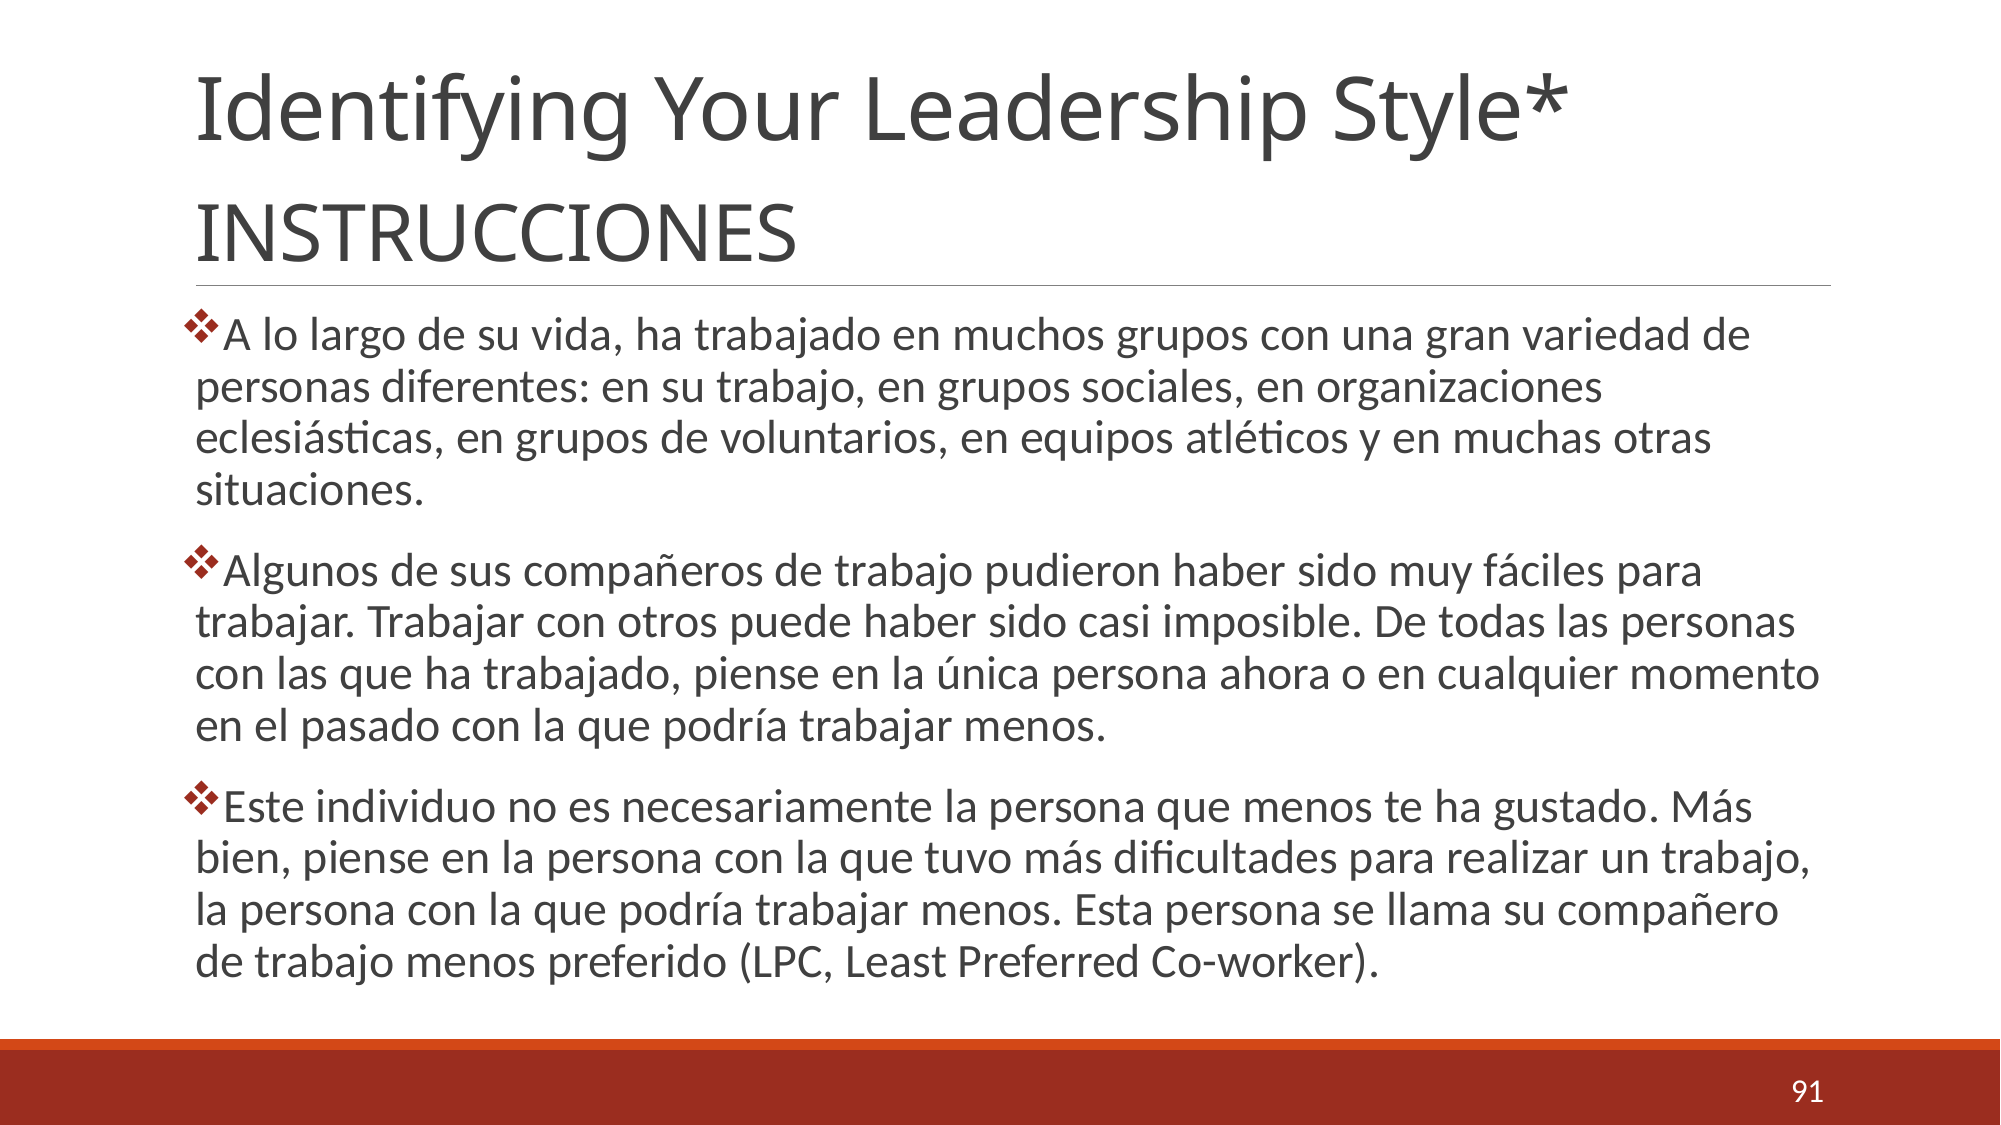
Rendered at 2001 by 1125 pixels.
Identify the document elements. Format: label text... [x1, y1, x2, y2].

slide_number 91 [1624, 1059, 1840, 1120]
list A lo largo de su vida, ha trabajado en muchos grupos con una gran variedad de personas diferentes: en su trabajo, en grupos sociales, en organizaciones eclesiásticas, en grupos de voluntarios, en equipos atléticos y en muchas otras situaciones. Algunos de sus compañeros de trabajo pudieron haber sido muy fáciles para trabajar. Trabajar con otros puede haber sido casi imposible. De todas las personas con las que ha trabajado, piense en la única persona ahora o en cualquier momento en el pasado con la que podría trabajar menos. Este individuo no es necesariamente la persona que menos te ha gustado. Más bien, piense en la persona con la que tuvo más dificultades para realizar un trabajo, la persona con la que podría trabajar menos. Esta persona se llama su compañero de trabajo menos preferido (LPC, Least Preferred Co-worker). [180, 301, 1830, 989]
text_box Identifying Your Leadership Style* [179, 60, 1830, 166]
title INSTRUCCIONES [180, 166, 1830, 285]
